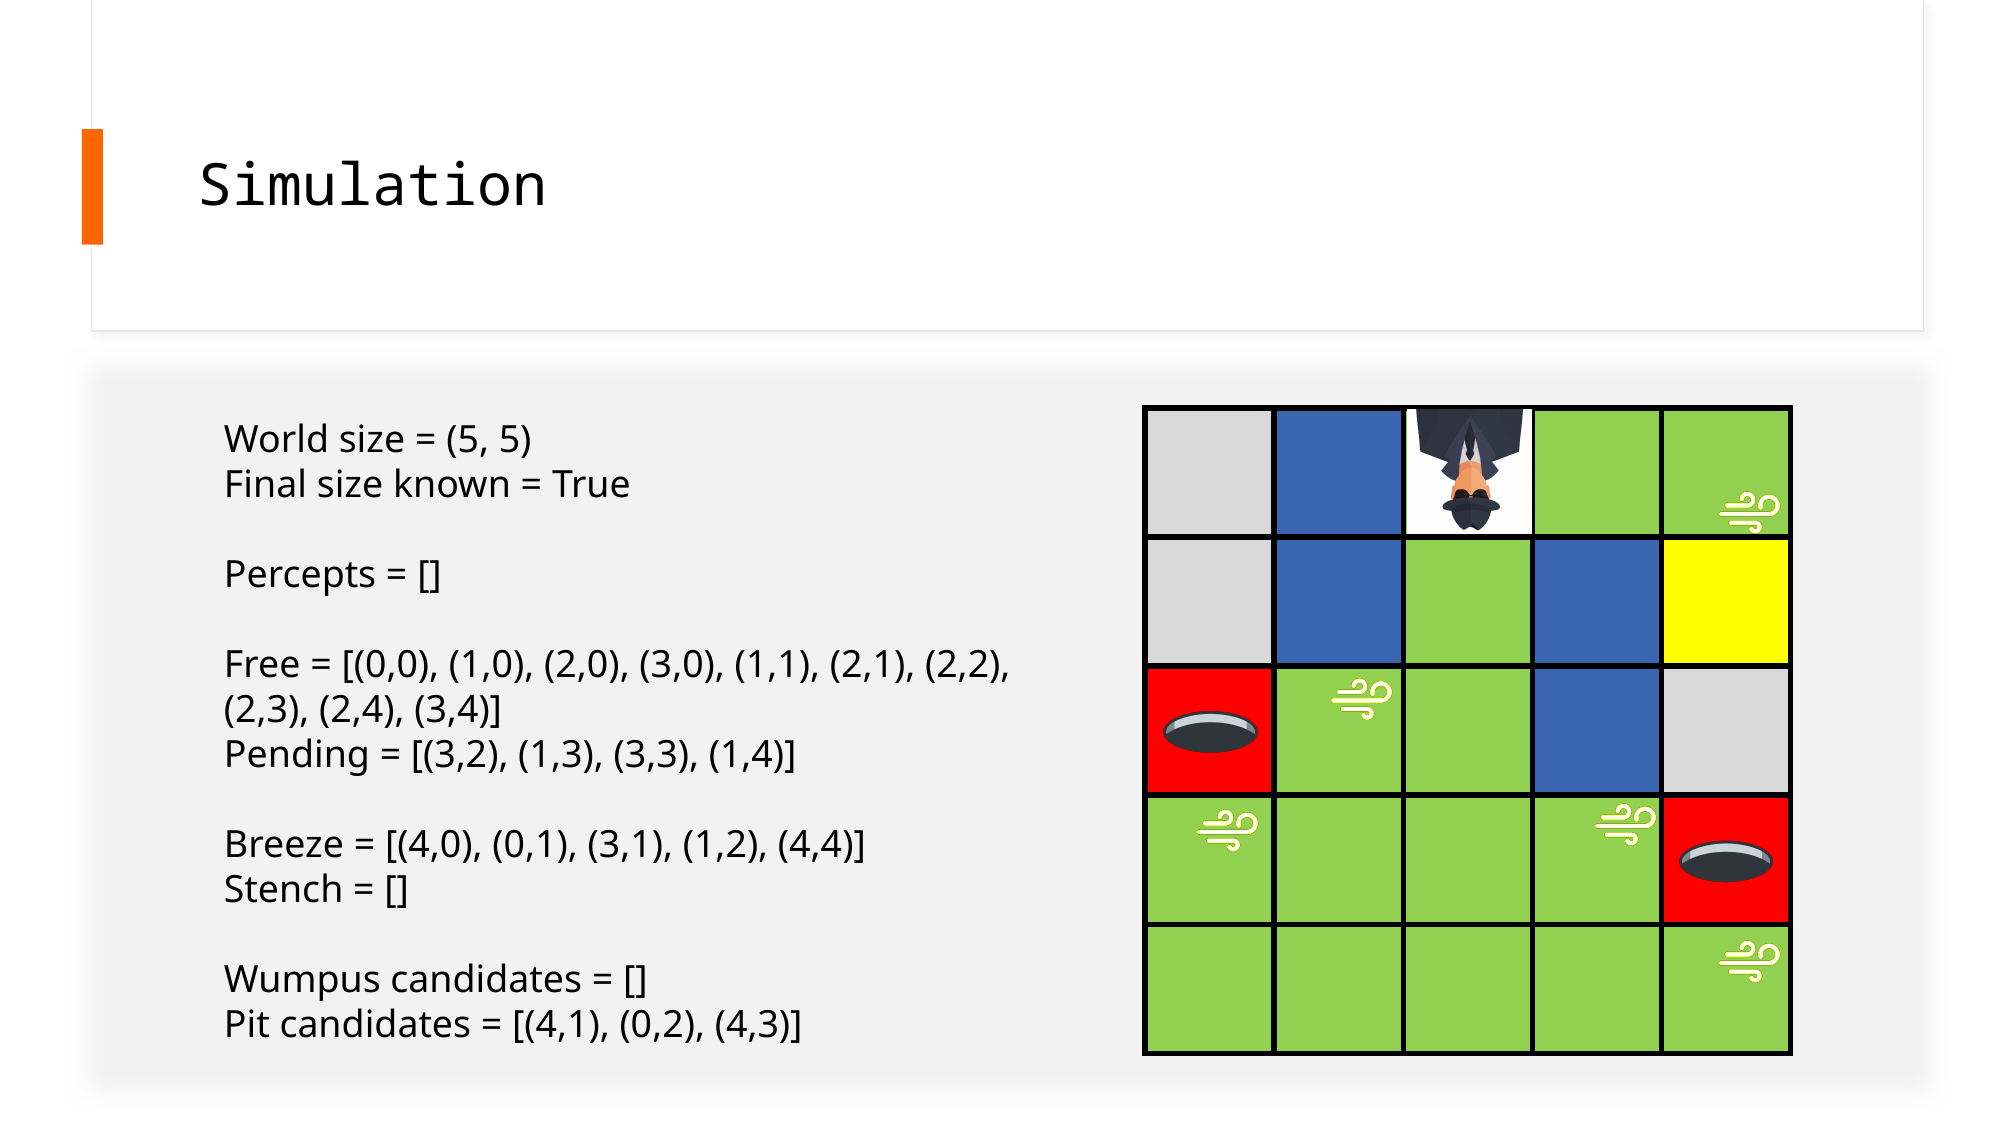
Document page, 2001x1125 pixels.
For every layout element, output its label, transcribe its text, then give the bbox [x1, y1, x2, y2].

table_cell [1535, 798, 1659, 922]
table_cell [1277, 669, 1401, 792]
table_cell [1664, 540, 1788, 663]
table_header [1148, 411, 1271, 534]
table_cell [1535, 927, 1659, 1051]
table_cell [1277, 540, 1401, 663]
text_box World size = (5, 5) Final size known = True Percepts = [] Free = [(0,0), (1,0), (2,0), (3,0), (1,1), (2,1), (2,2), (2,3), (2,4), (3,4)] Pending = [(3,2), (1,3), (3,3), (1,4)] Breeze = [(4,0), (0,1), (3,1), (1,2), (4,4)] Stench = [] Wumpus candidates = [] Pit candidates = [(4,1), (0,2), (4,3)] [209, 407, 1116, 1098]
picture [1664, 798, 1788, 923]
table_cell [1148, 540, 1271, 663]
table_cell [1535, 669, 1659, 792]
picture [1715, 927, 1784, 996]
table_cell [1277, 798, 1401, 922]
table_cell [1406, 927, 1530, 1051]
picture [1407, 409, 1532, 534]
table_cell [1406, 540, 1530, 663]
table_cell [1406, 669, 1530, 792]
table_cell [1535, 540, 1659, 663]
picture [1715, 478, 1784, 547]
picture [1327, 665, 1396, 734]
table_header [1664, 411, 1788, 534]
text_box [105, 382, 1914, 1074]
table_header [1277, 411, 1401, 534]
picture [1591, 790, 1660, 859]
table_header [100, 377, 1919, 1079]
picture [1193, 796, 1262, 865]
table_cell [1664, 927, 1788, 1051]
table_cell [1664, 669, 1788, 792]
table_cell [1148, 927, 1271, 1051]
table_cell [1406, 798, 1530, 922]
table_cell [1277, 927, 1401, 1051]
picture [1148, 668, 1273, 793]
table_cell [1148, 798, 1271, 922]
title Simulation [183, 90, 1851, 284]
table_header [1535, 411, 1659, 534]
